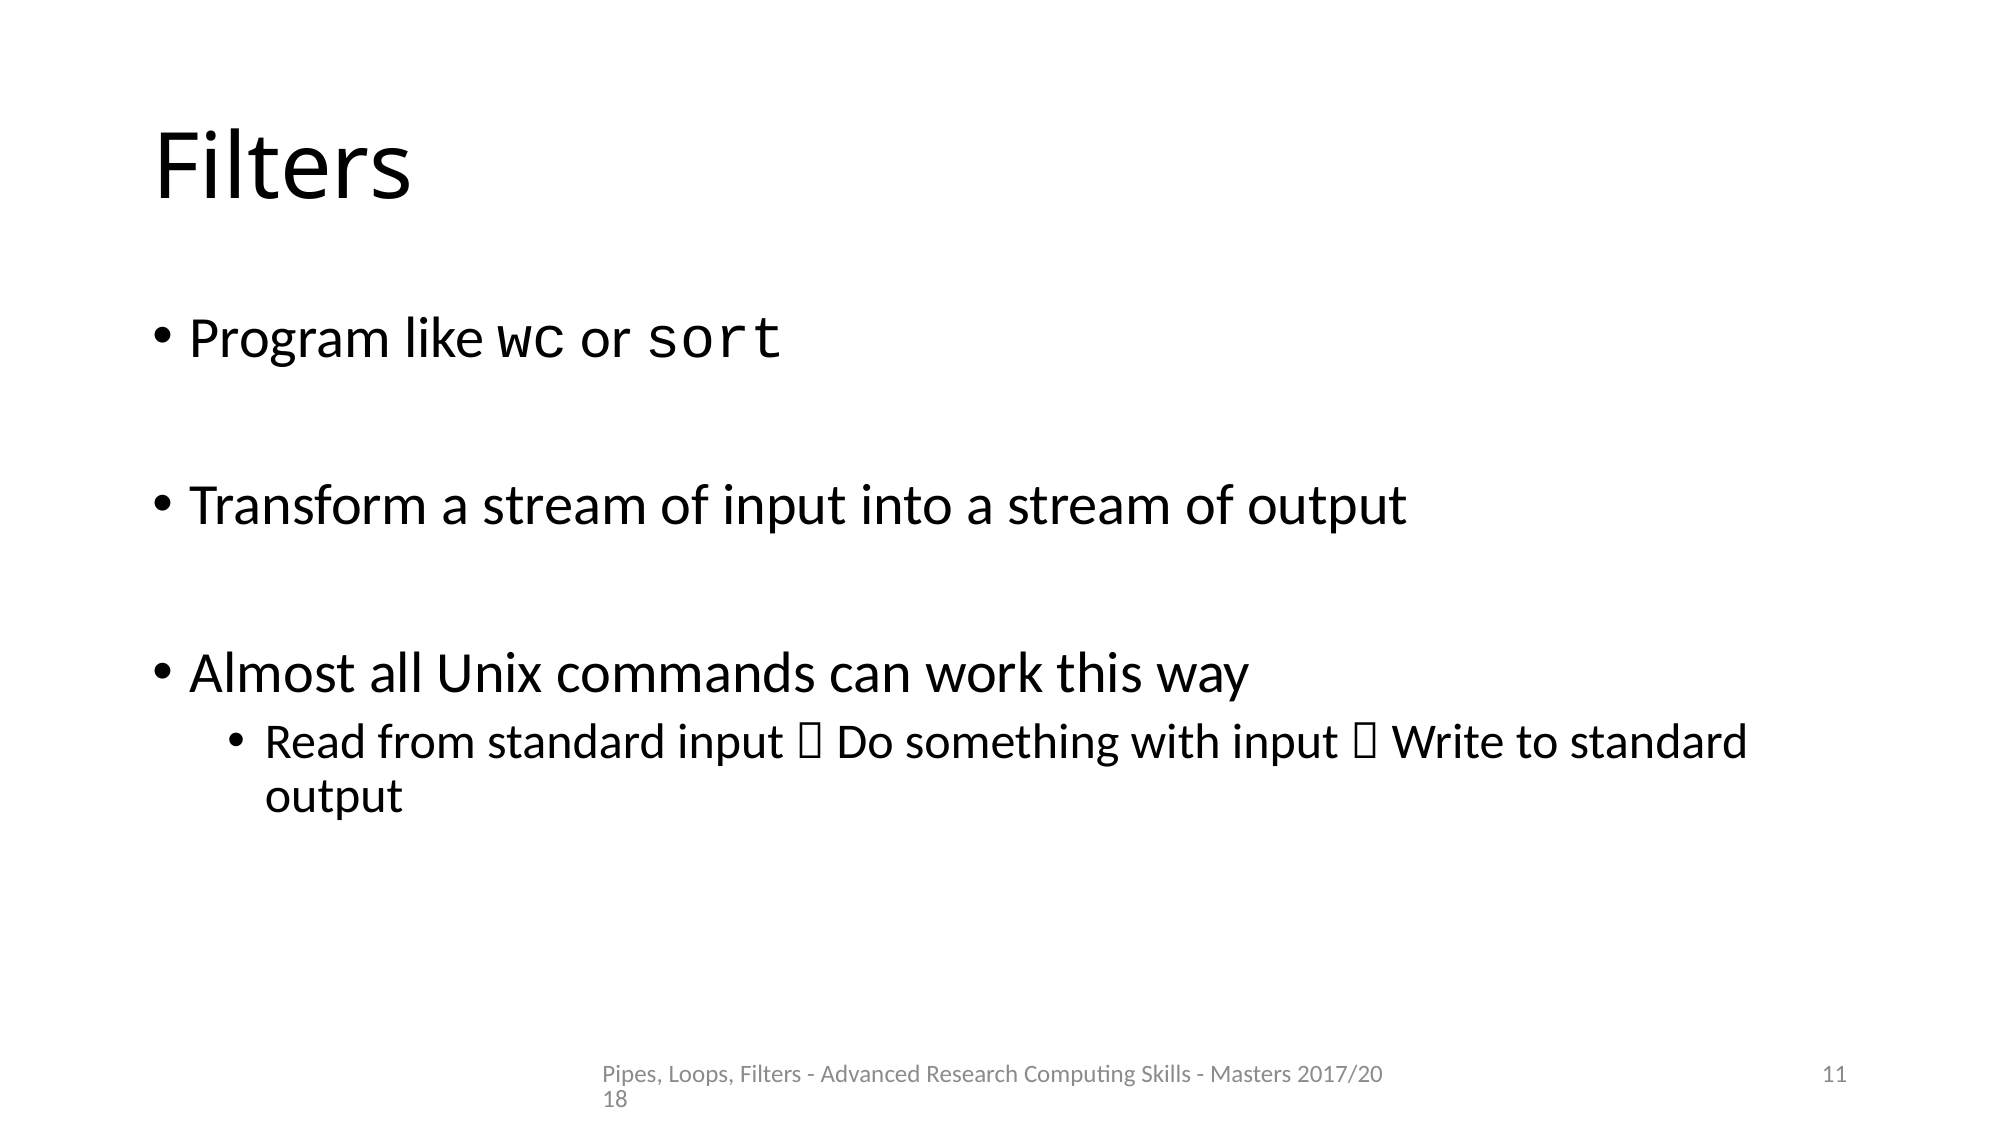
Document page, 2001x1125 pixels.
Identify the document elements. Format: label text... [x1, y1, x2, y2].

slide_number 11 [1412, 1042, 1863, 1103]
list Program like wc or sort Transform a stream of input into a stream of output Almost all Unix commands can work this way Read from standard input  Do something with input  Write to standard output [137, 299, 1863, 1014]
title Filters [137, 59, 1863, 278]
footer Pipes, Loops, Filters - Advanced Research Computing Skills - Masters 2017/2018 [587, 1042, 1412, 1103]
